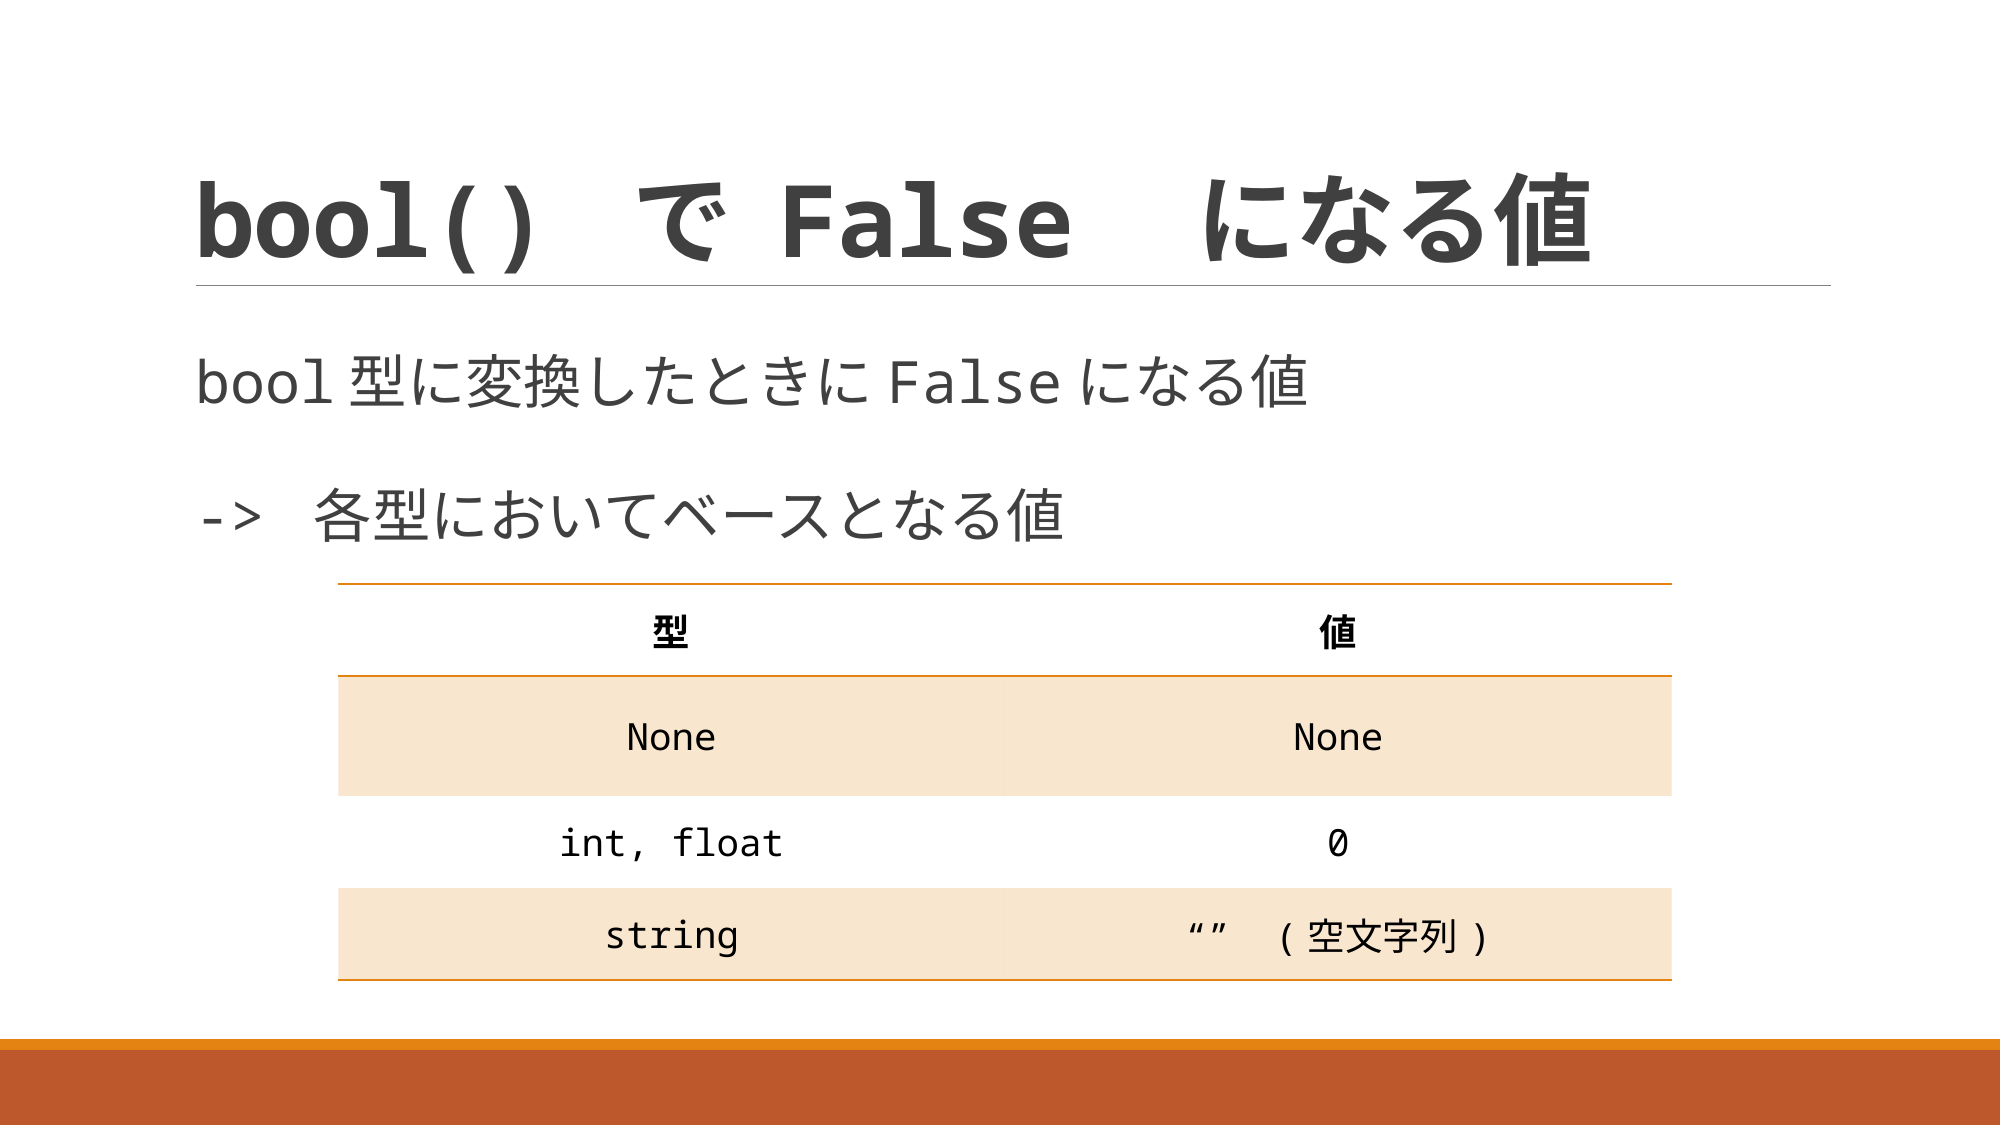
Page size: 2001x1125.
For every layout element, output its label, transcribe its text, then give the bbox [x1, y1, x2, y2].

table_header 値 [1005, 585, 1672, 675]
list bool型に変換したときにFalseになる値 -> 各型においてベースとなる値 [180, 302, 1830, 963]
table_cell 0 [1005, 796, 1672, 888]
table_cell None [1005, 677, 1672, 796]
table_cell “” (空文字列) [1005, 888, 1672, 979]
table_header 型 [338, 585, 1005, 675]
title bool() で False になる値 [180, 47, 1830, 285]
table_cell int, float [338, 796, 1005, 888]
table_cell None [338, 677, 1005, 796]
table_cell string [338, 888, 1005, 979]
